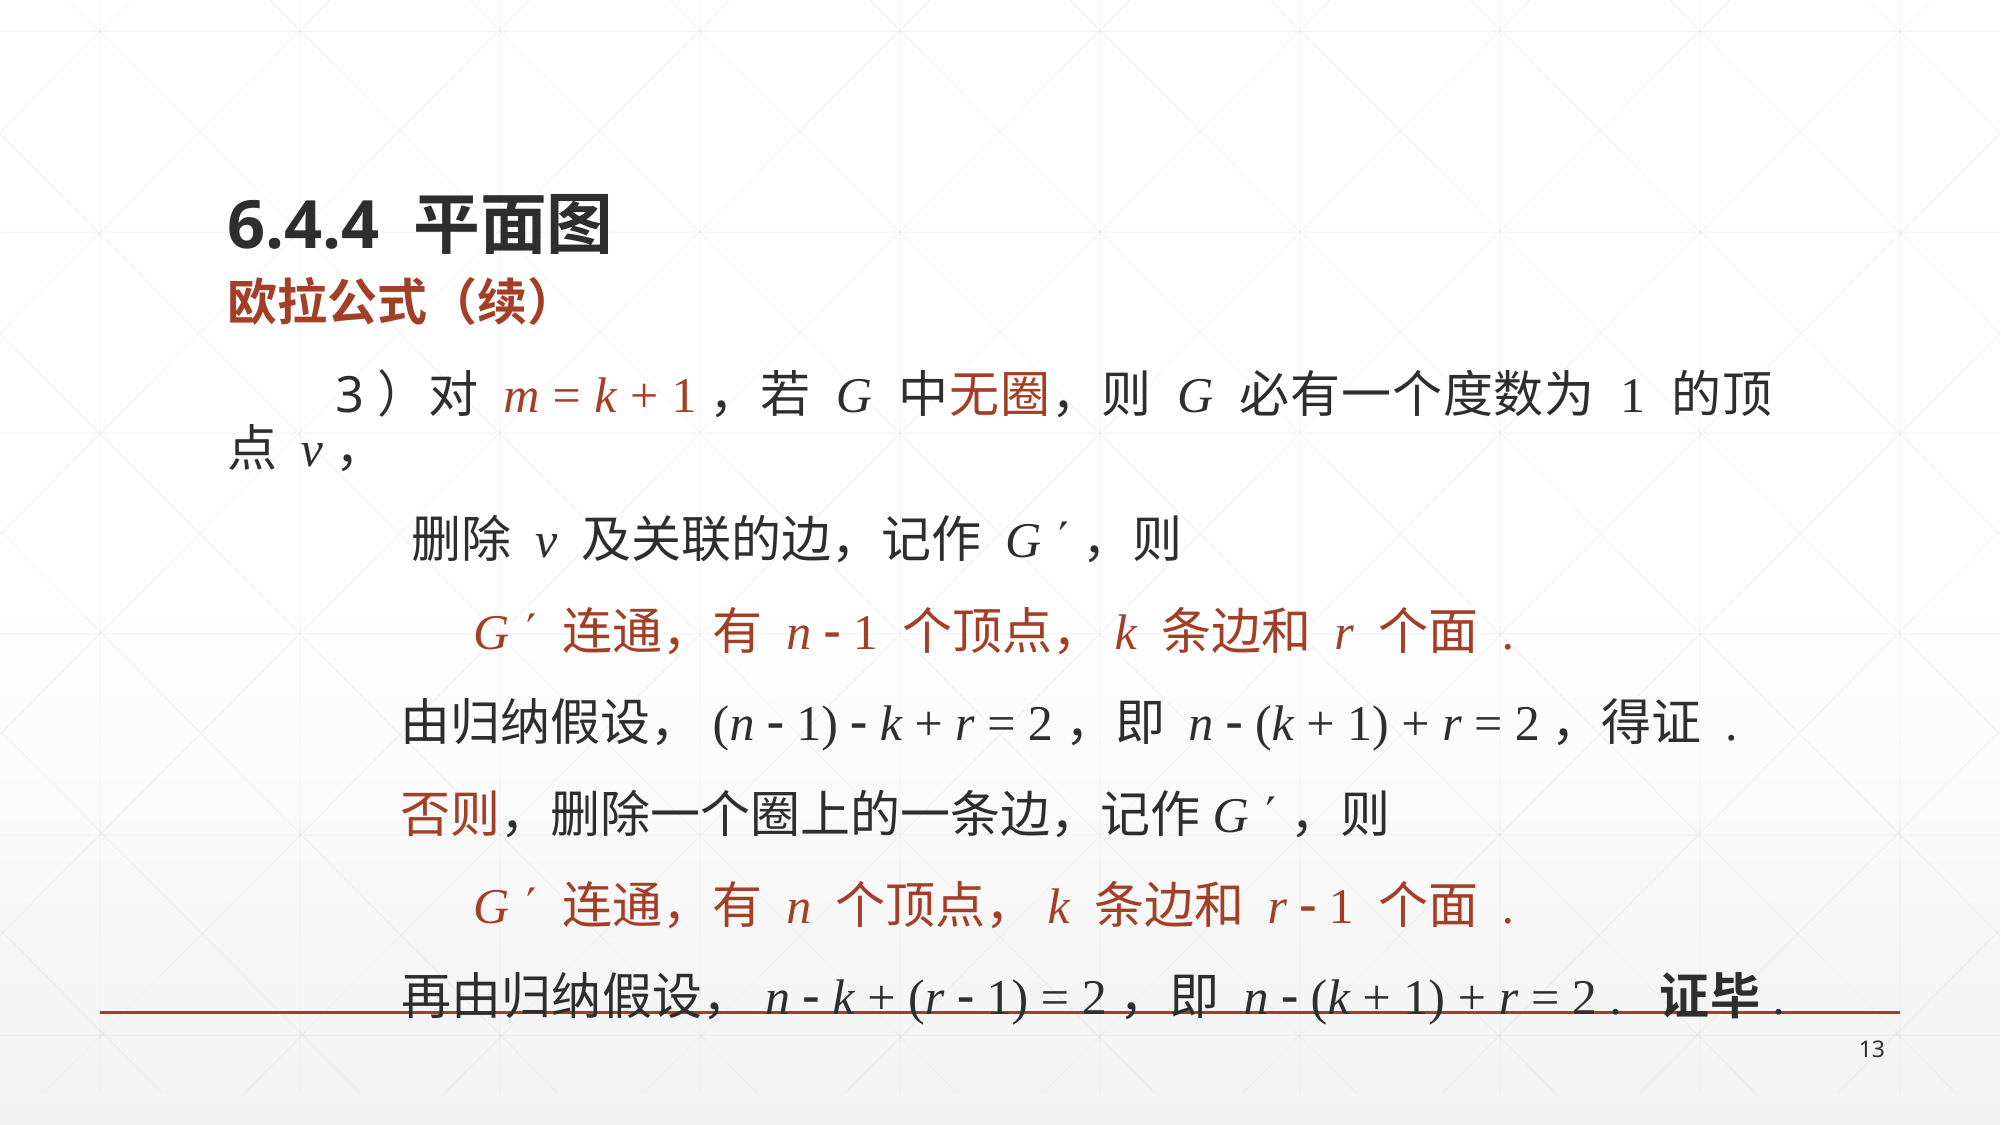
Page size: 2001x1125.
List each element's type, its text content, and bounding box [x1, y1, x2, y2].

text_box 6.4.4 平面图 [212, 82, 1788, 271]
list 欧拉公式（续） 3）对 m = k + 1，若 G 中无圈，则 G 必有一个度数为 1 的顶点 v， 删除 v 及关联的边，记作 G ，则 G  连通，有 n  1 个顶点，k 条边和 r 个面 . 由归纳假设，(n  1)  k + r = 2，即 n  (k + 1) + r = 2，得证 . 否则，删除一个圈上的一条边，记作G ，则 G  连通，有 n 个顶点，k 条边和 r  1 个面 . 再由归纳假设，n  k + (r  1) = 2，即 n  (k + 1) + r = 2 . 证毕. [212, 271, 1788, 1032]
slide_number 13 [1749, 1031, 1901, 1069]
